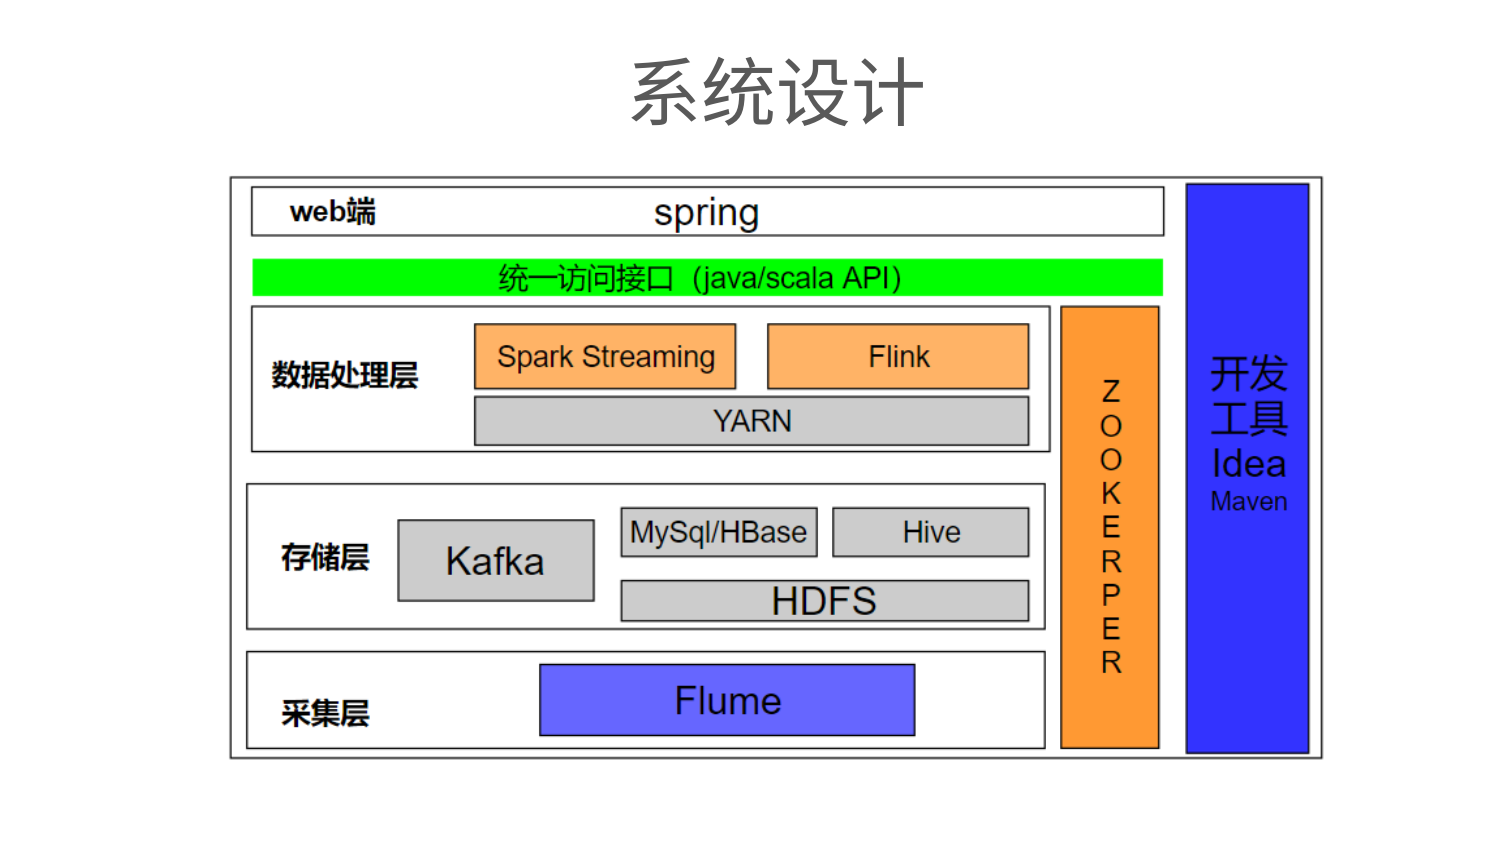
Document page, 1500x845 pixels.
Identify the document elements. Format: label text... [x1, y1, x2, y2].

text_box 系统设计 [616, 40, 938, 141]
picture [211, 162, 1343, 775]
